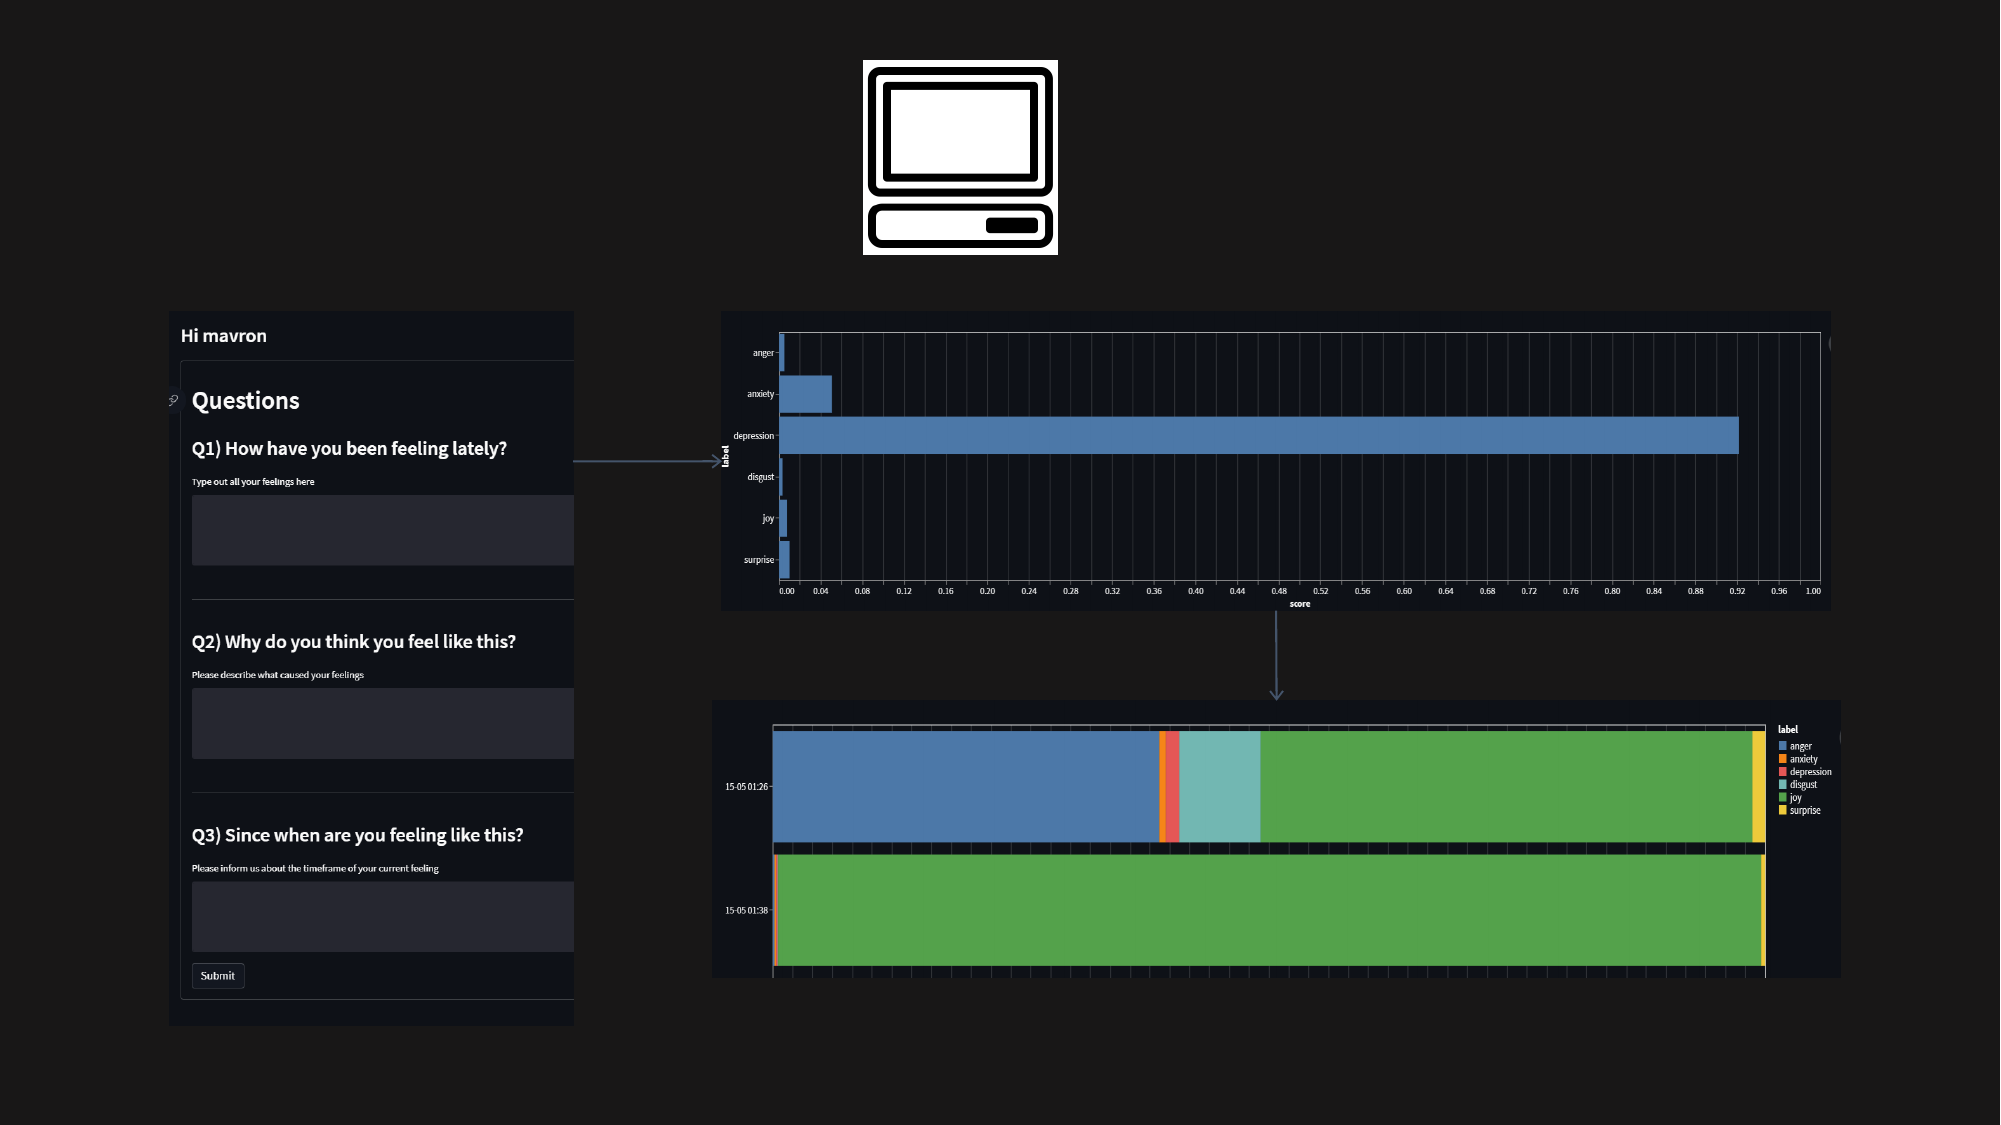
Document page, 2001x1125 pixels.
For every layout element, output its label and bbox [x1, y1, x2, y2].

picture [721, 311, 1831, 611]
picture [712, 700, 1841, 978]
list [169, 312, 574, 1026]
picture [862, 59, 1059, 255]
